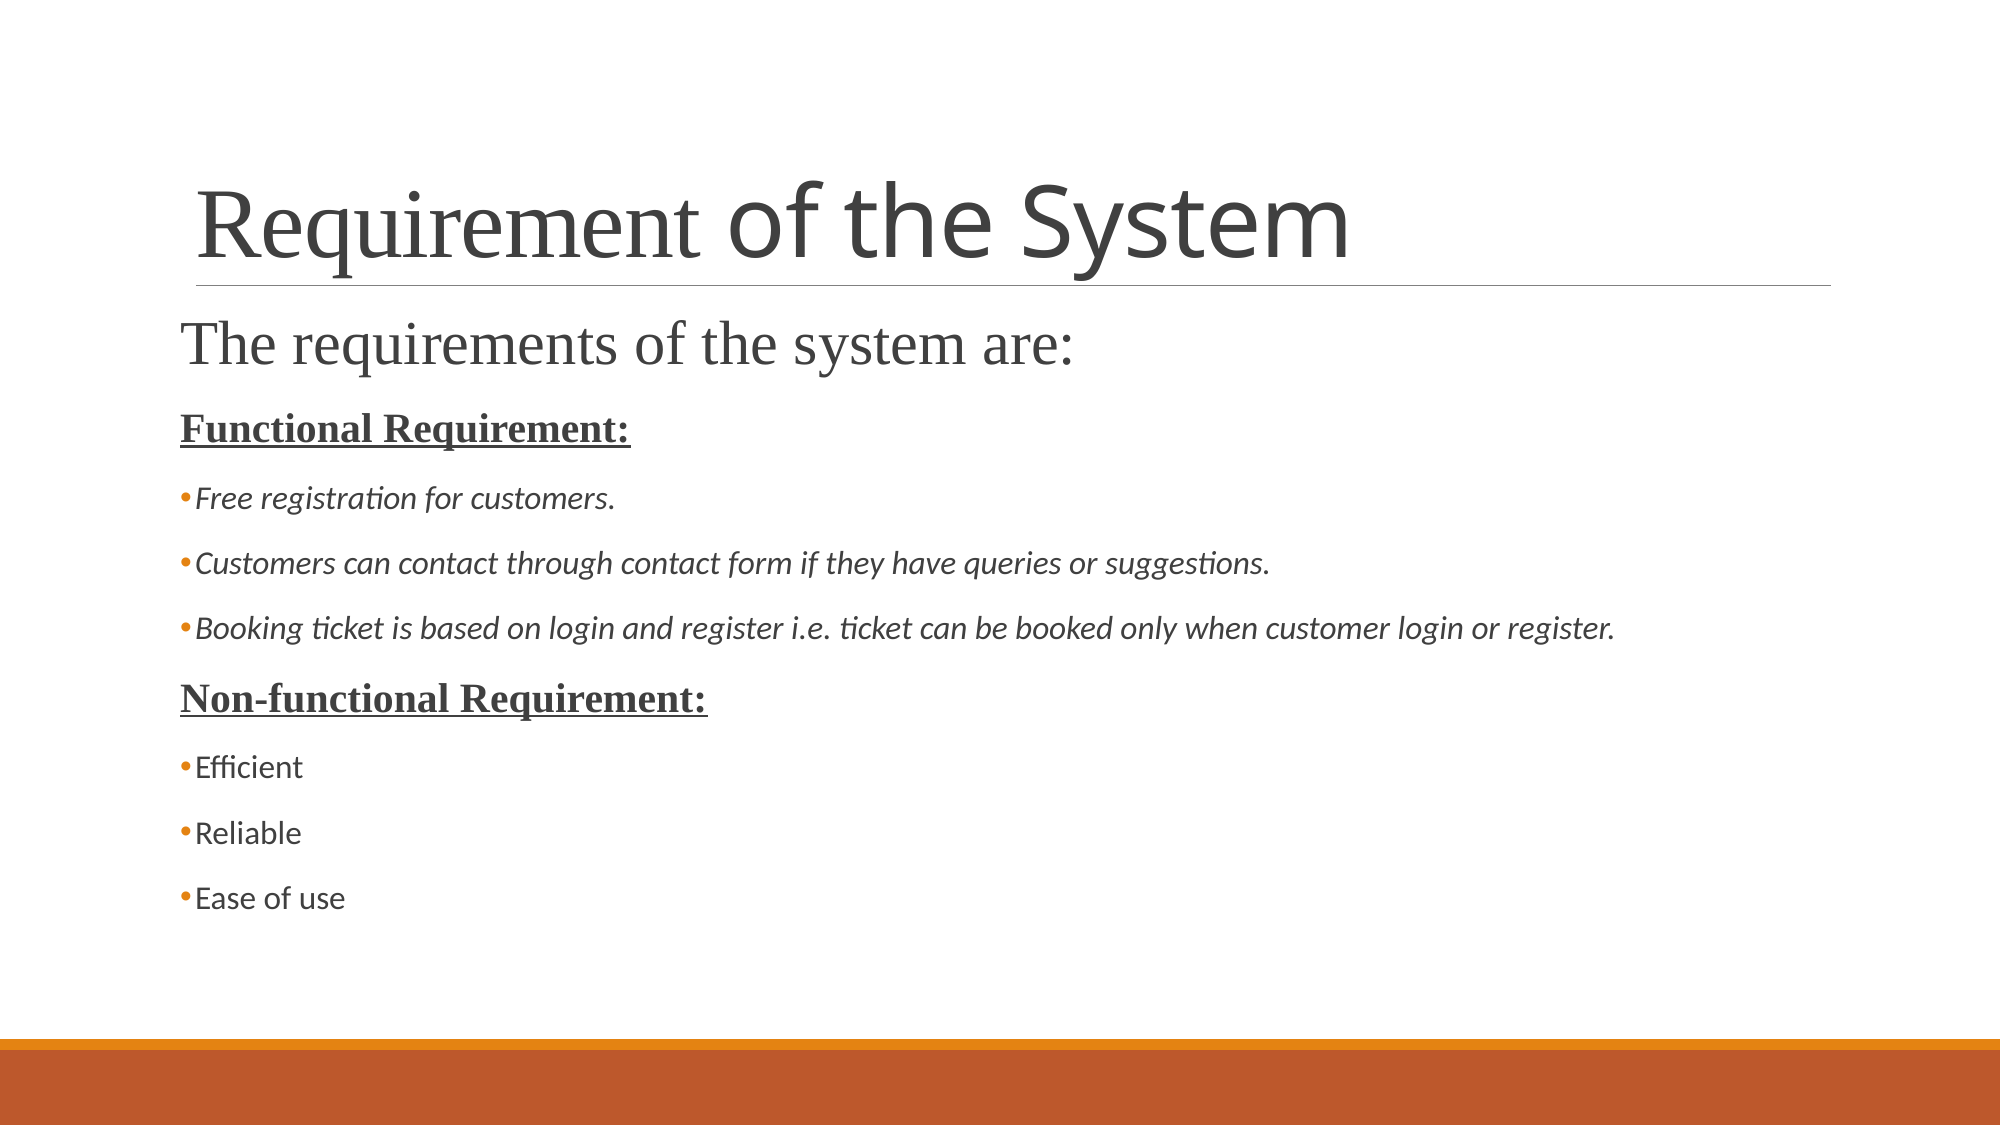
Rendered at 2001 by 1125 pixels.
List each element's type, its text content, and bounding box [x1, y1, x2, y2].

title Requirement of the System [180, 47, 1830, 285]
list The requirements of the system are: Functional Requirement: Free registration for customers. Customers can contact through contact form if they have queries or suggestions. Booking ticket is based on login and register i.e. ticket can be booked only when customer login or register. Non-functional Requirement: Efficient Reliable Ease of use [180, 302, 1830, 963]
